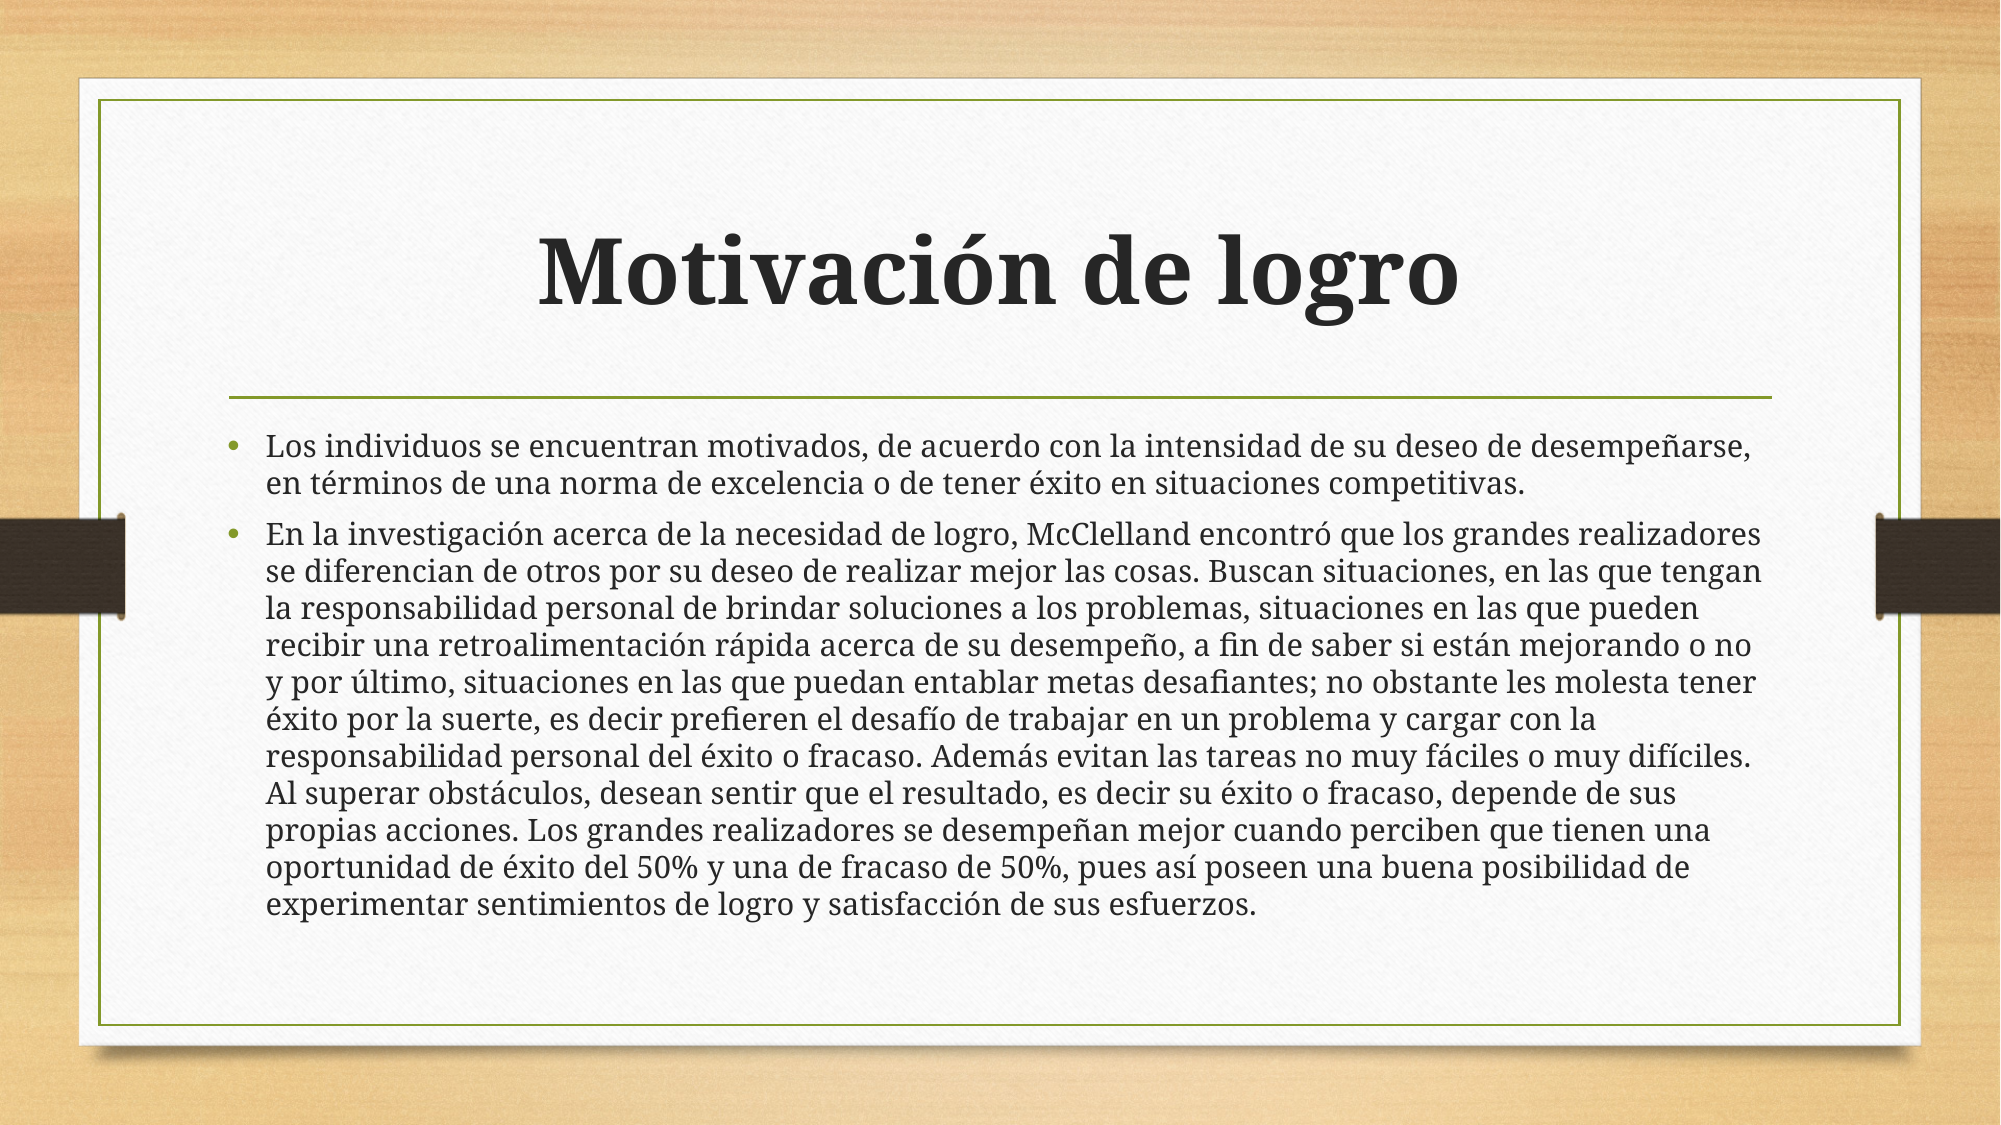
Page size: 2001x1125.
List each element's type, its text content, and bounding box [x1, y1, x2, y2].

picture [0, 0, 2001, 1125]
list Los individuos se encuentran motivados, de acuerdo con la intensidad de su deseo de desempeñarse, en términos de una norma de excelencia o de tener éxito en situaciones competitivas. En la investigación acerca de la necesidad de logro, McClelland encontró que los grandes realizadores se diferencian de otros por su deseo de realizar mejor las cosas. Buscan situaciones, en las que tengan la responsabilidad personal de brindar soluciones a los problemas, situaciones en las que pueden recibir una retroalimentación rápida acerca de su desempeño, a fin de saber si están mejorando o no y por último, situaciones en las que puedan entablar metas desafiantes; no obstante les molesta tener éxito por la suerte, es decir prefieren el desafío de trabajar en un problema y cargar con la responsabilidad personal del éxito o fracaso. Además evitan las tareas no muy fáciles o muy difíciles. Al superar obstáculos, desean sentir que el resultado, es decir su éxito o fracaso, depende de sus propias acciones. Los grandes realizadores se desempeñan mejor cuando perciben que tienen una oportunidad de éxito del 50% y una de fracaso de 50%, pues así poseen una buena posibilidad de experimentar sentimientos de logro y satisfacción de sus esfuerzos. [212, 419, 1788, 993]
title Motivación de logro [212, 161, 1788, 375]
